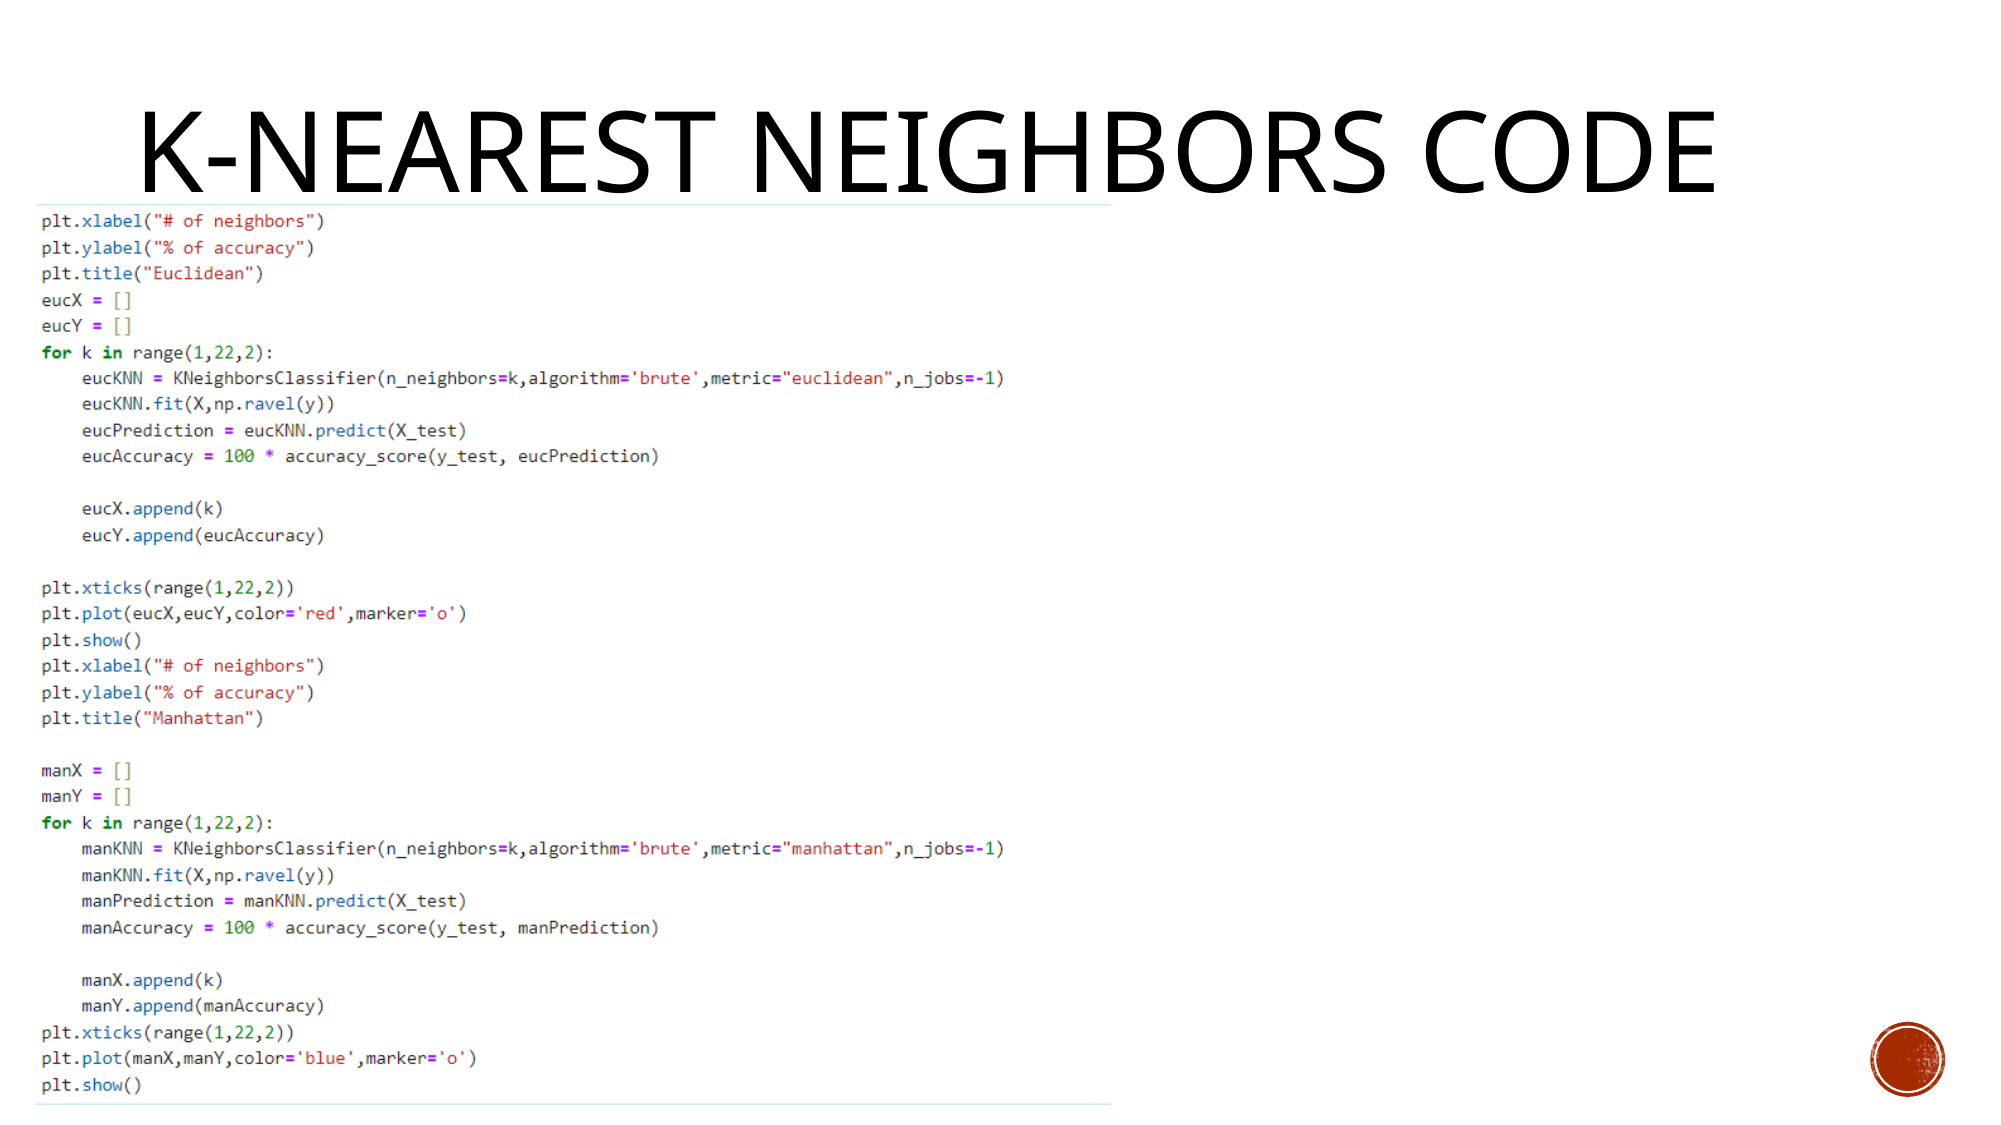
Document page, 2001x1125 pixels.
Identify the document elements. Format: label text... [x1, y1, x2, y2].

picture [36, 204, 1111, 1105]
title K-Nearest Neighbors Code [119, 32, 1882, 281]
